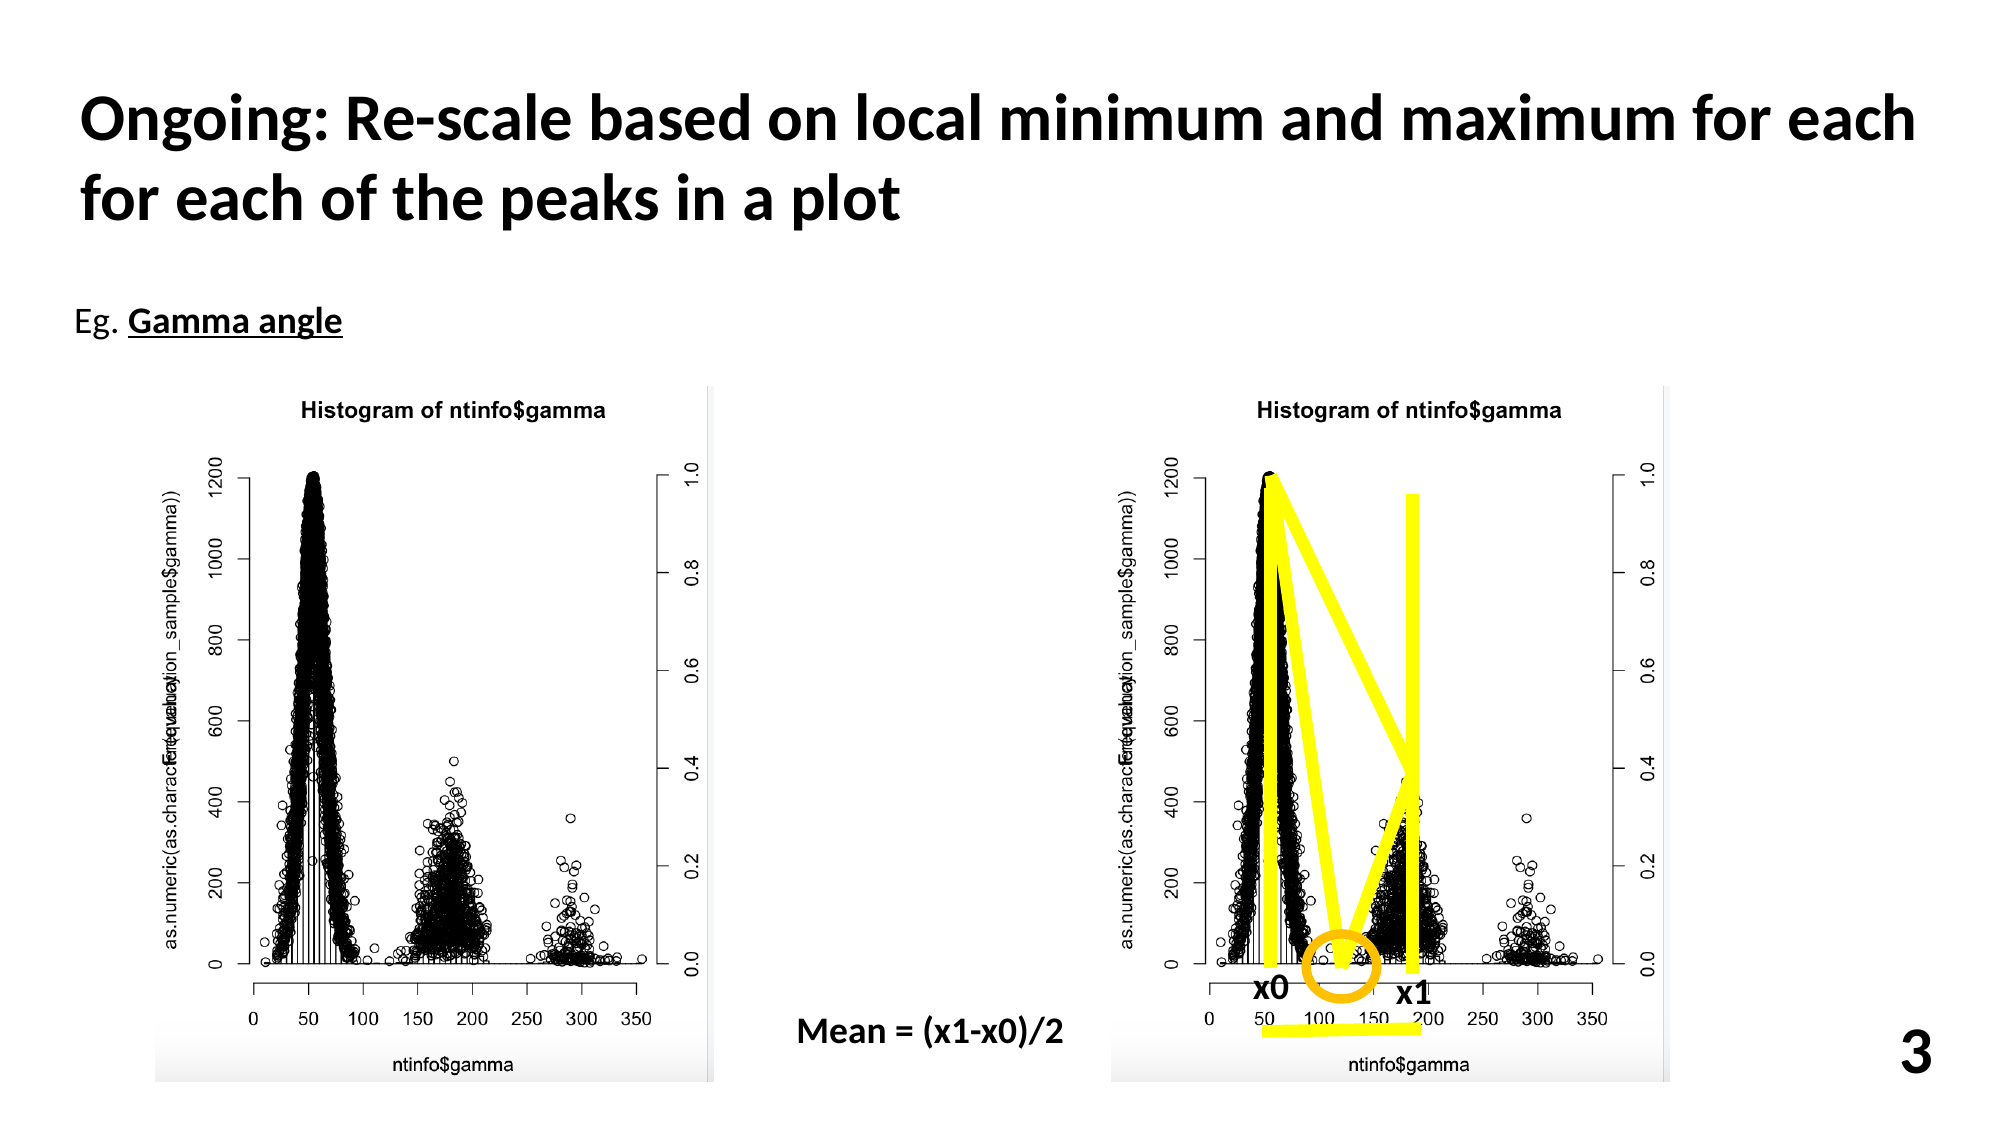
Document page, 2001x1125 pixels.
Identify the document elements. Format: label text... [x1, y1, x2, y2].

text_box Ongoing: Re-scale based on local minimum and maximum for each for each of the peaks in a plot [65, 66, 1935, 287]
text_box 3 [1884, 999, 1948, 1125]
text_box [1341, 772, 1412, 968]
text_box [1261, 1028, 1421, 1032]
text_box Eg. Gamma angle [59, 288, 359, 349]
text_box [1270, 475, 1342, 968]
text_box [1342, 475, 1413, 772]
picture [1111, 386, 1670, 1082]
picture [155, 386, 714, 1082]
text_box Mean = (x1-x0)/2 [781, 998, 1080, 1058]
